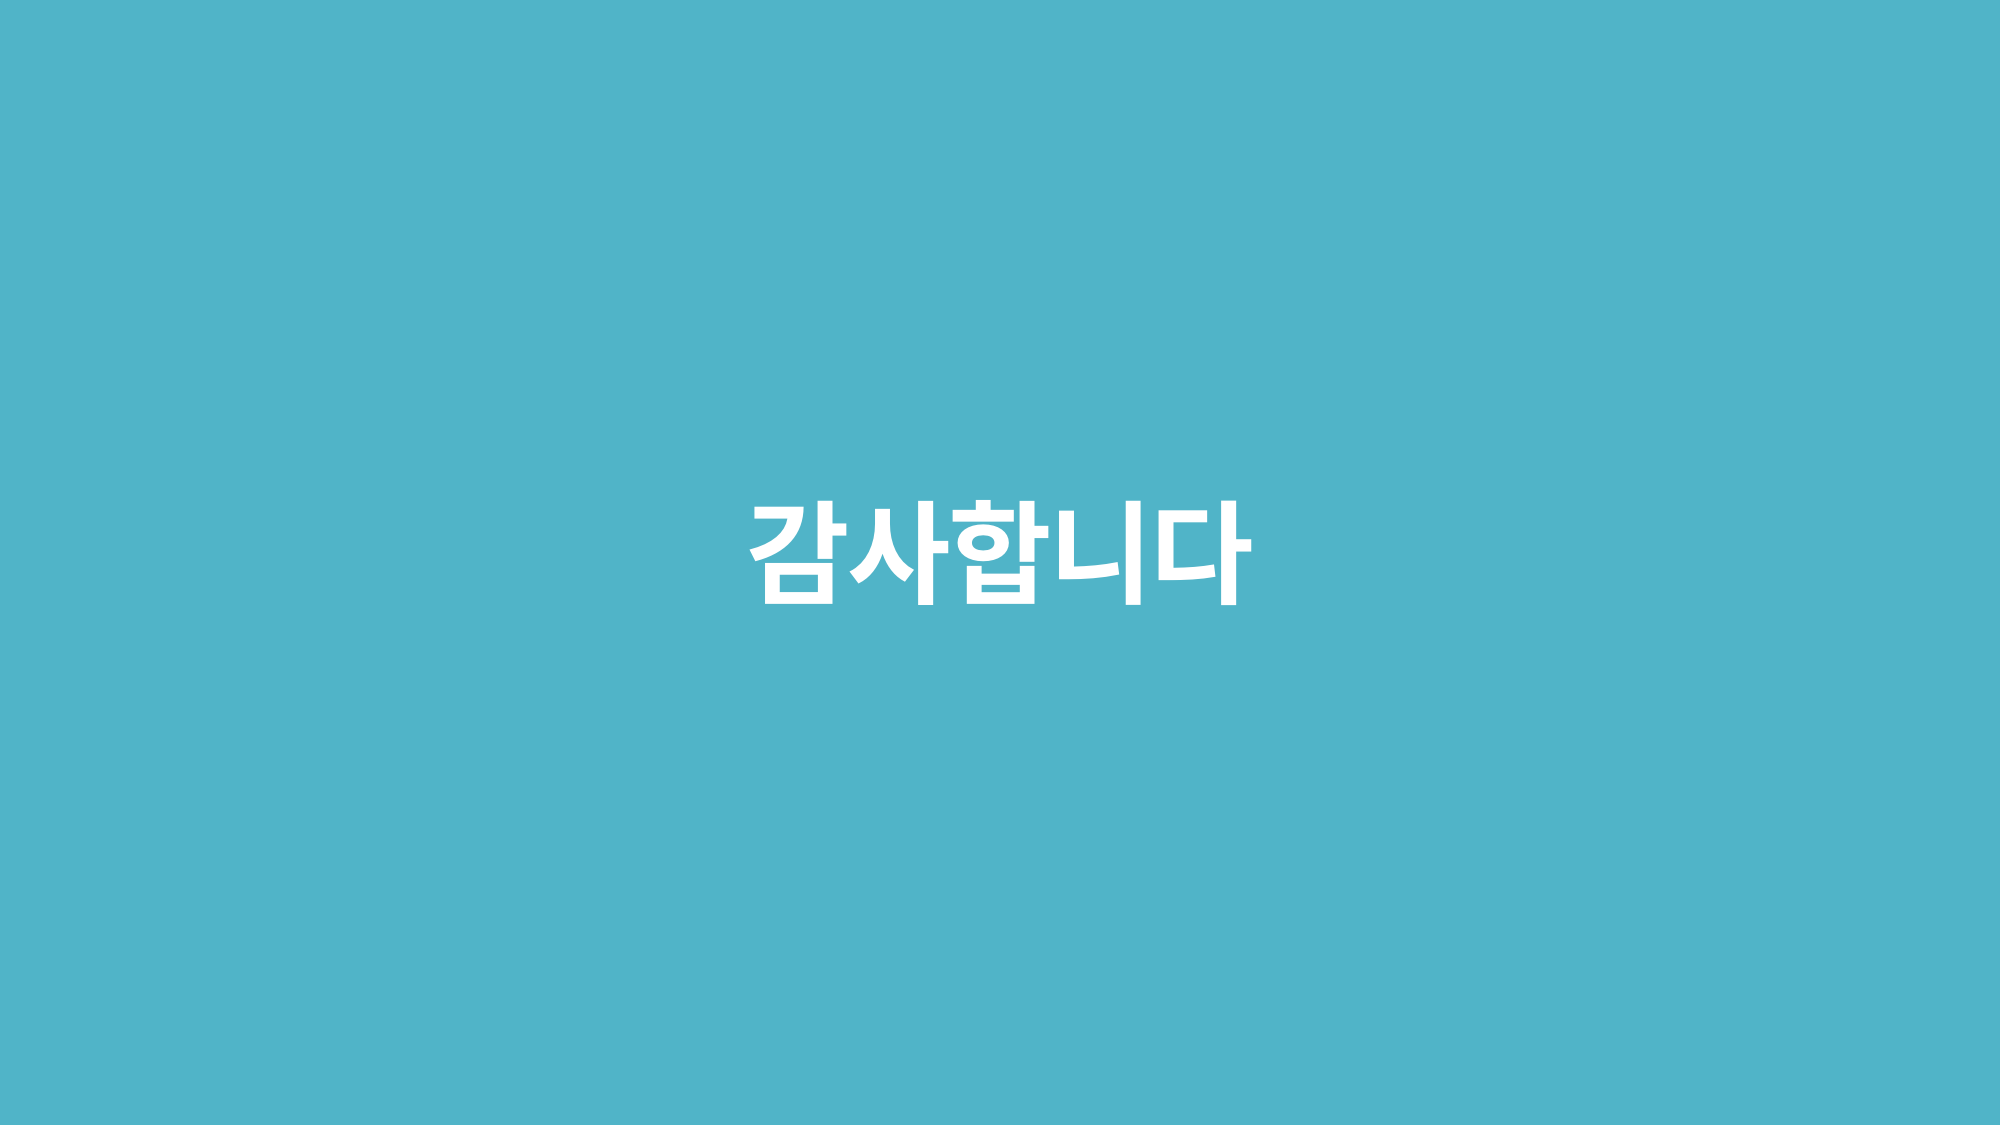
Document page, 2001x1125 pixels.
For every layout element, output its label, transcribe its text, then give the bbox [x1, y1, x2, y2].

title 감사합니다 [115, 74, 1885, 625]
